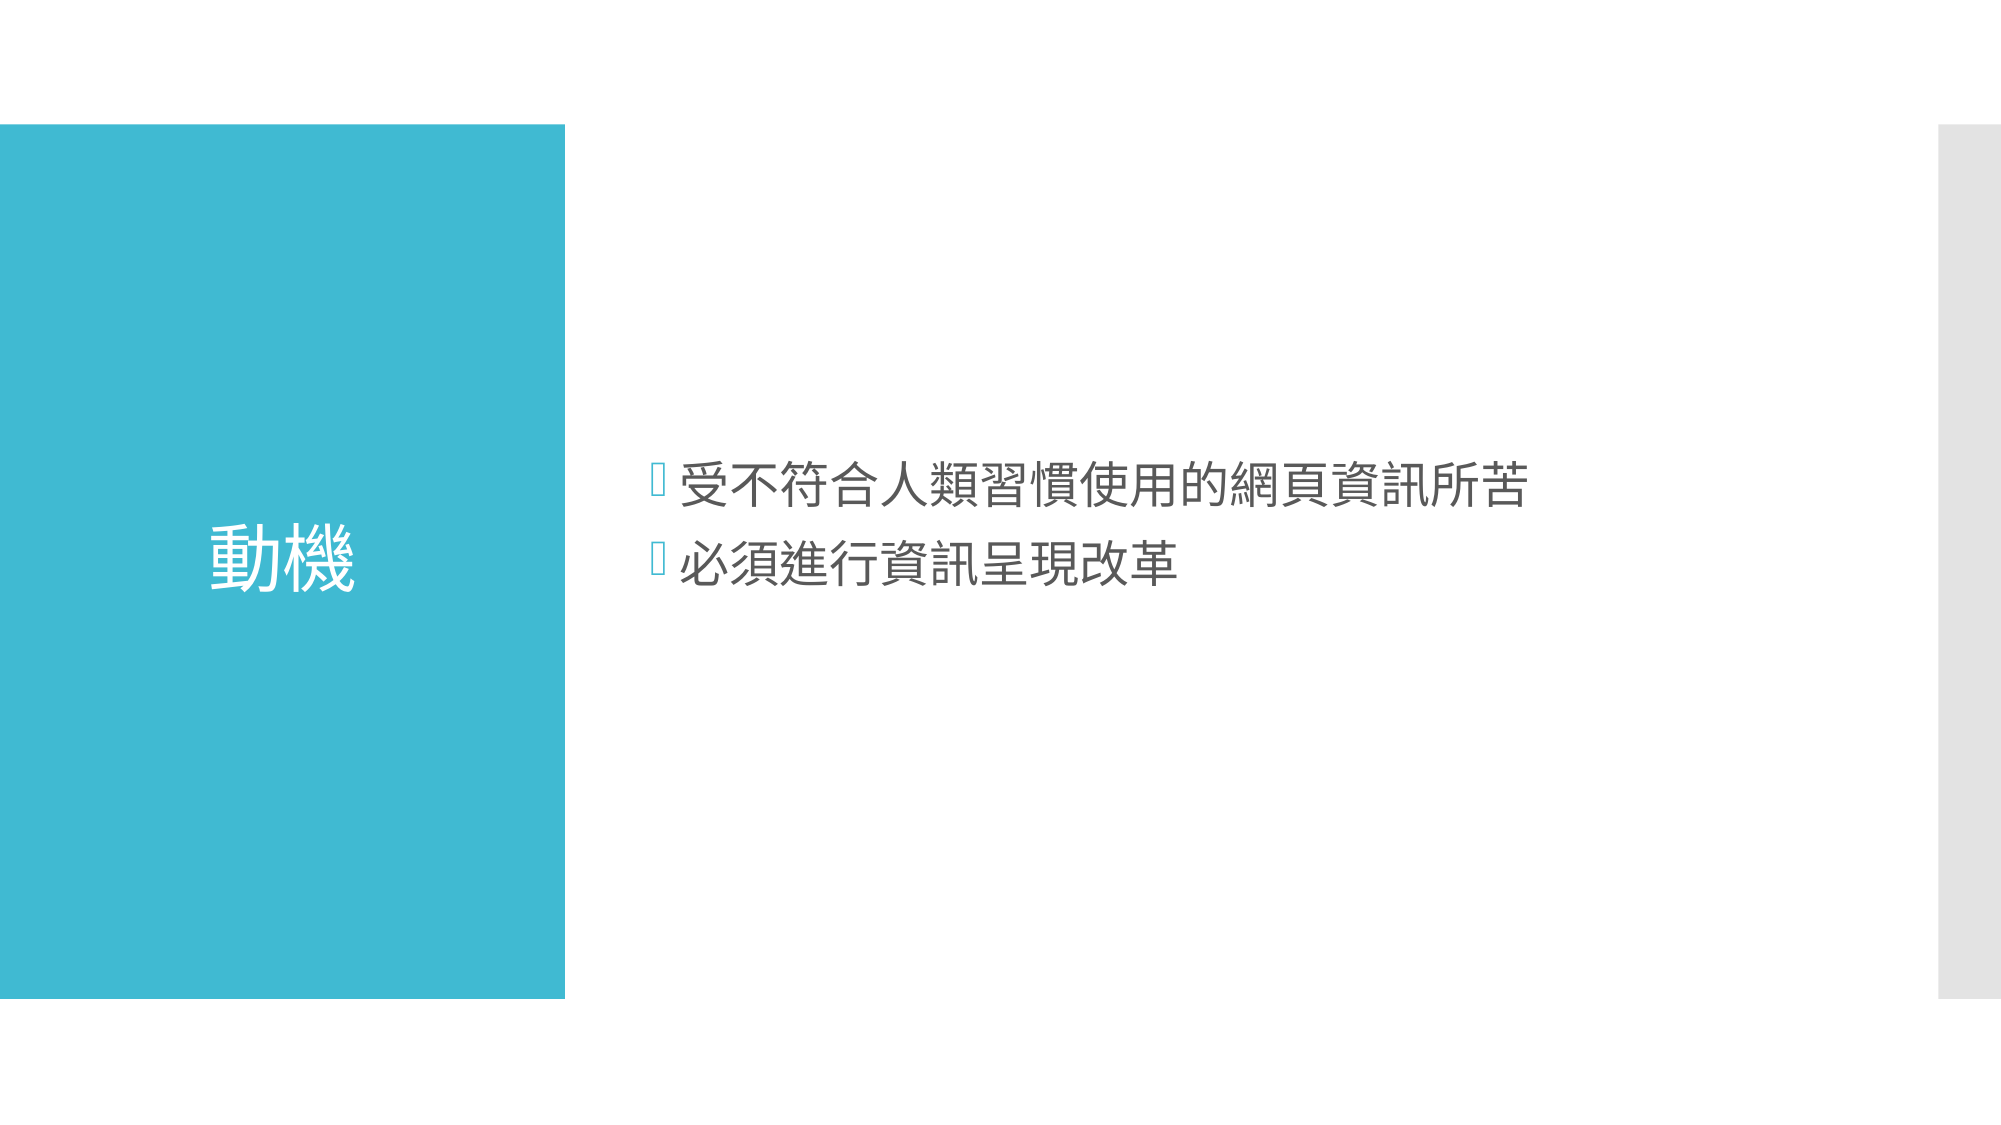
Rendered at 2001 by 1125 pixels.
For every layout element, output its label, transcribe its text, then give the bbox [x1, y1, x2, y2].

list 受不符合人類習慣使用的網頁資訊所苦 必須進行資訊呈現改革 [634, 141, 1835, 982]
title 動機 [41, 184, 525, 940]
